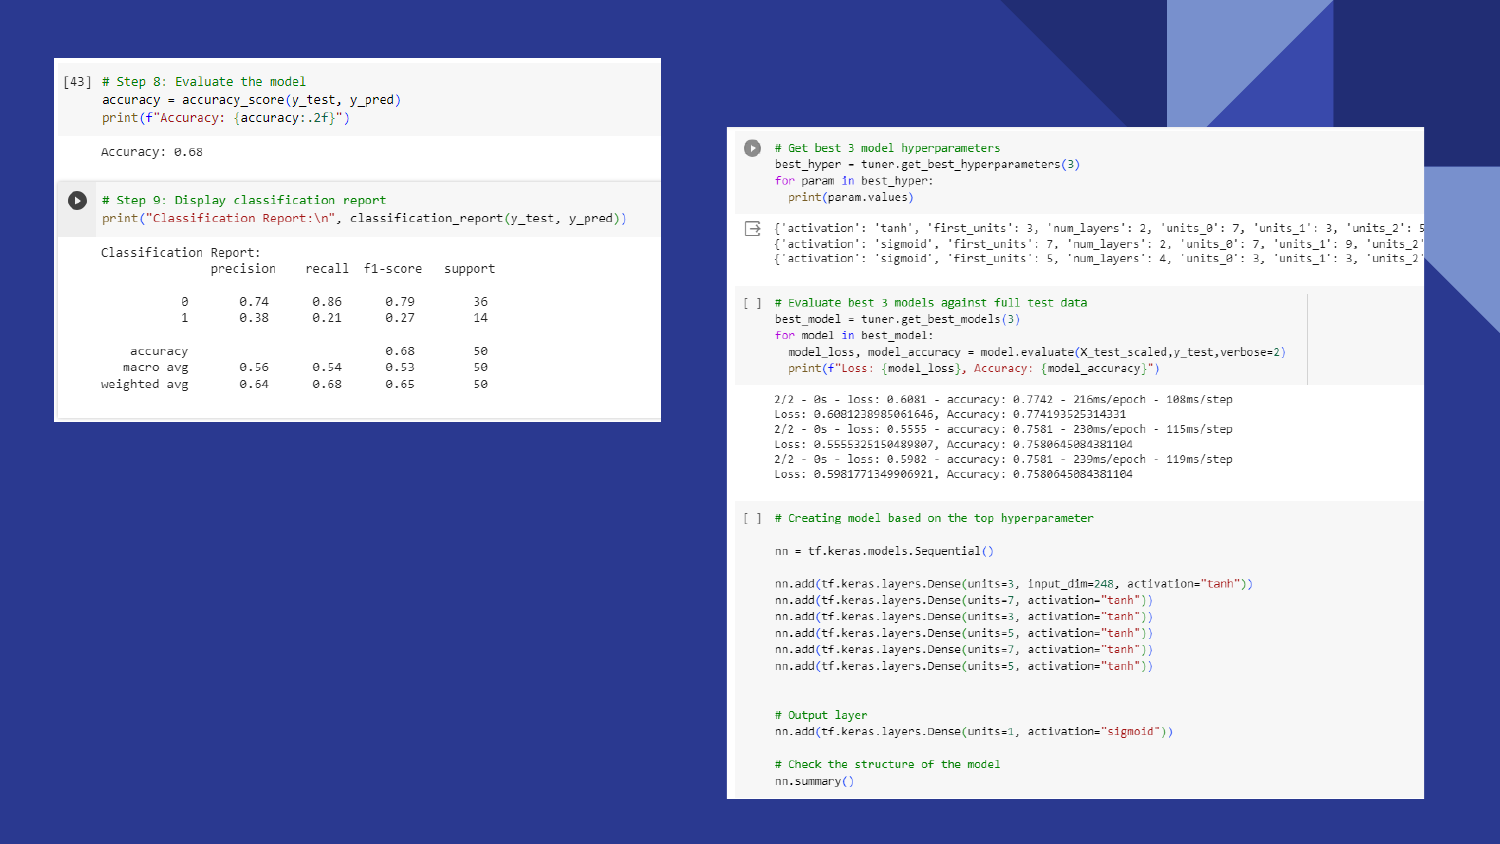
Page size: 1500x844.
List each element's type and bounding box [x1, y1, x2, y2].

picture [726, 127, 1425, 799]
picture [54, 57, 661, 423]
